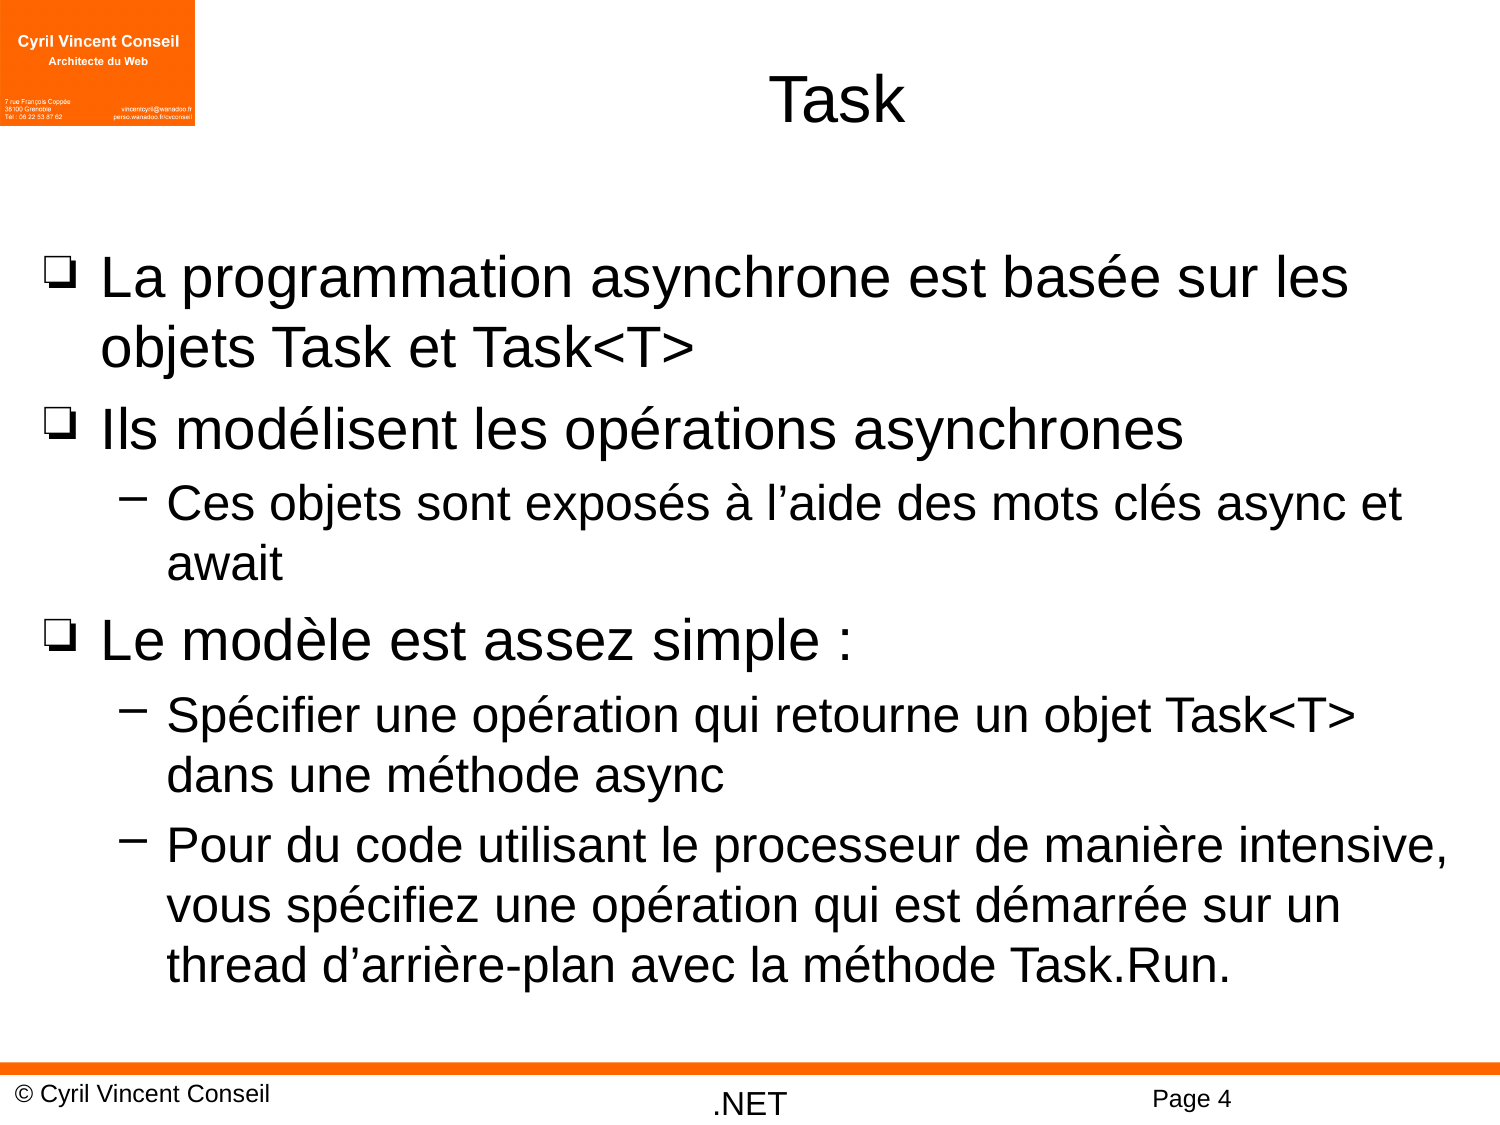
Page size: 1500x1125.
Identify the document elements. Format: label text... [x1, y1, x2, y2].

picture [0, 0, 195, 126]
list La programmation asynchrone est basée sur les objets Task et Task<T> Ils modélisent les opérations asynchrones Ces objets sont exposés à l’aide des mots clés async et await Le modèle est assez simple : Spécifier une opération qui retourne un objet Task<T> dans une méthode async Pour du code utilisant le processeur de manière intensive, vous spécifiez une opération qui est démarrée sur un thread d’arrière-plan avec la méthode Task.Run. [29, 231, 1468, 1059]
title Task [194, 2, 1480, 190]
